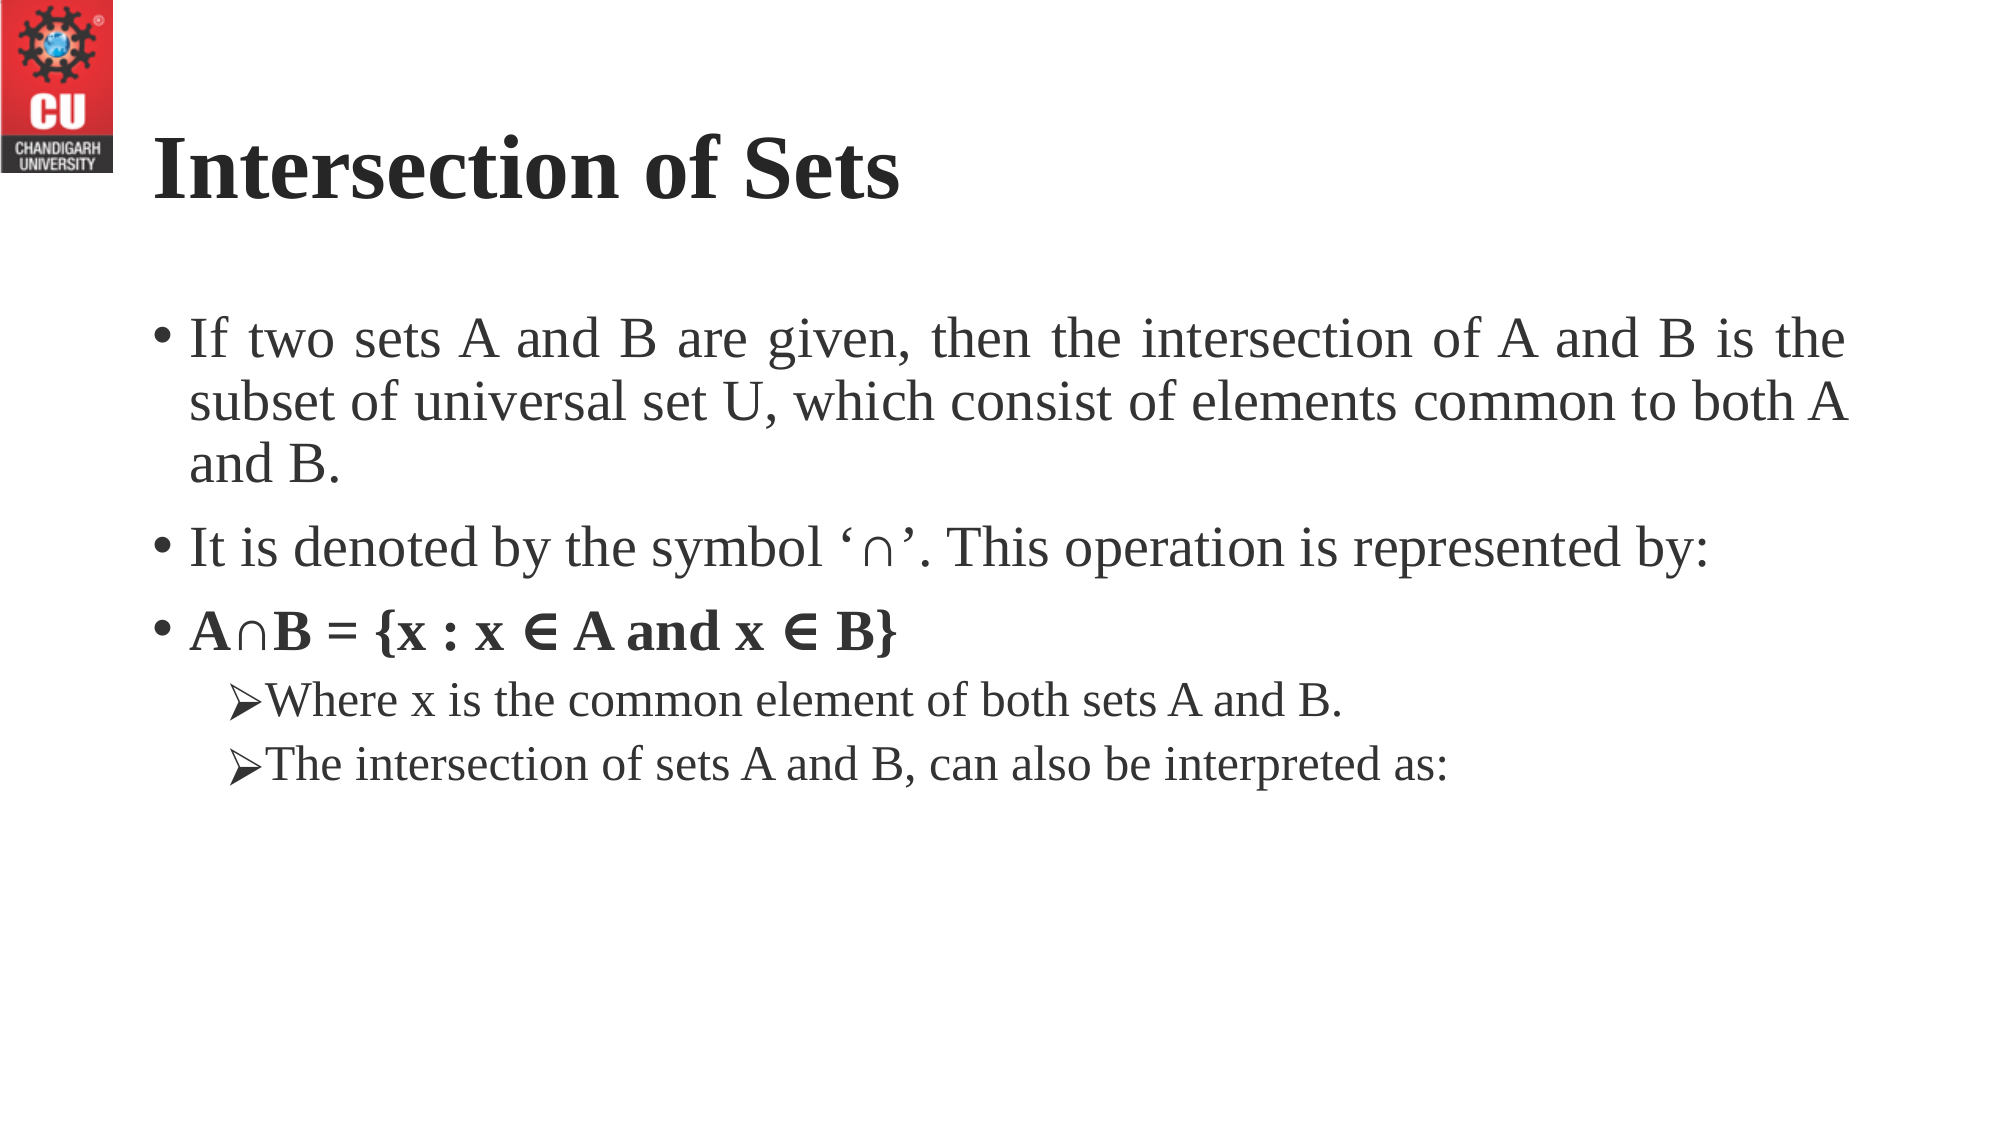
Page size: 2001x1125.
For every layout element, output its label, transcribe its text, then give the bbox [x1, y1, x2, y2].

picture [0, 0, 113, 173]
list If two sets A and B are given, then the intersection of A and B is the subset of universal set U, which consist of elements common to both A and B. It is denoted by the symbol ‘∩’. This operation is represented by: A∩B = {x : x ∈ A and x ∈ B} Where x is the common element of both sets A and B. The intersection of sets A and B, can also be interpreted as: [137, 299, 1863, 1014]
title Intersection of Sets [137, 59, 1863, 278]
